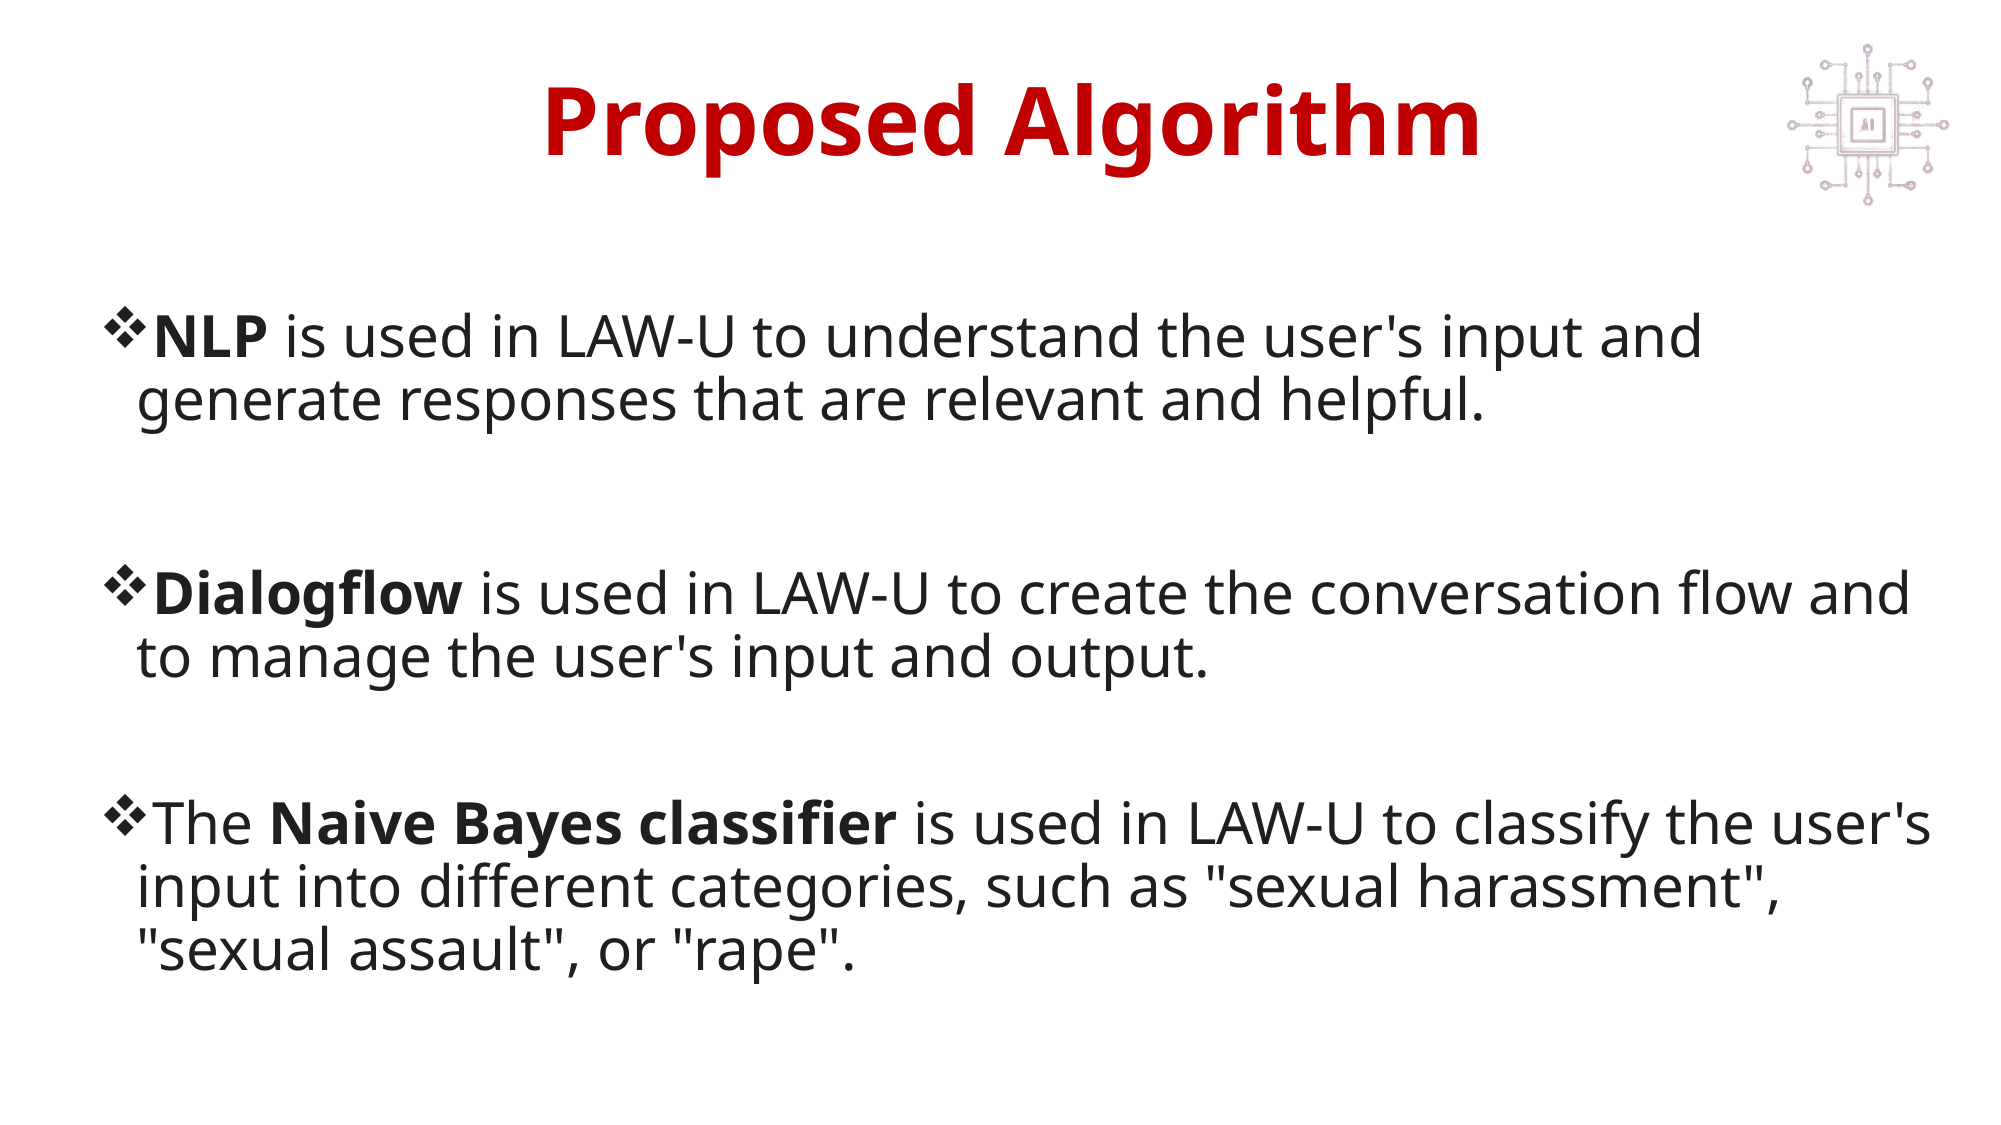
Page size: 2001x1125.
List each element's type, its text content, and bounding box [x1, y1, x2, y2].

list NLP is used in LAW-U to understand the user's input and generate responses that are relevant and helpful. Dialogflow is used in LAW-U to create the conversation flow and to manage the user's input and output. The Naive Bayes classifier is used in LAW-U to classify the user's input into different categories, such as "sexual harassment", "sexual assault", or "rape". [84, 299, 1967, 1014]
picture [1630, 0, 2000, 259]
title Proposed Algorithm [525, 16, 1500, 234]
